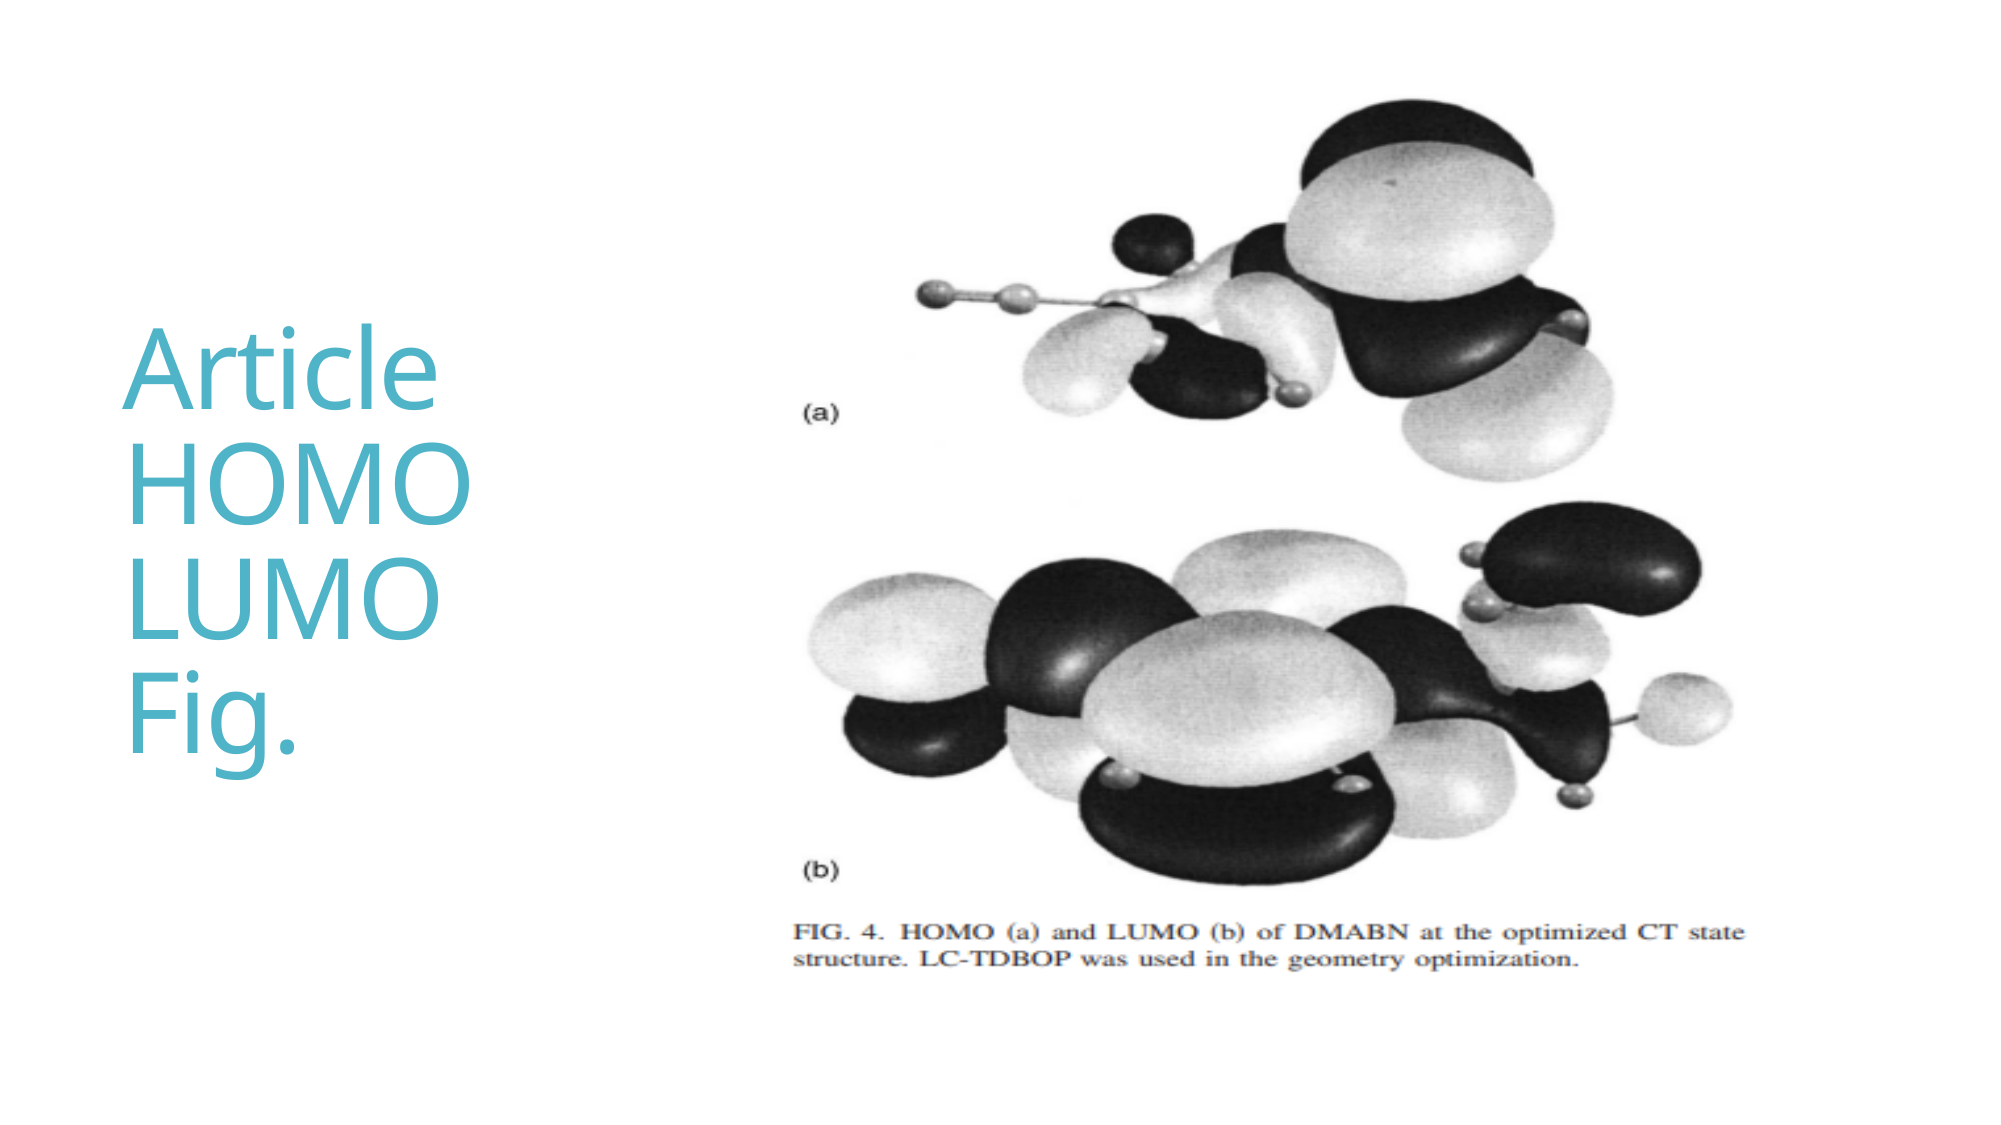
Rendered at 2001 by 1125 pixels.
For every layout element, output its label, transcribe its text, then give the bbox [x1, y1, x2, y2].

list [757, 63, 1785, 995]
title Article HOMO LUMO Fig. [107, 81, 568, 1013]
